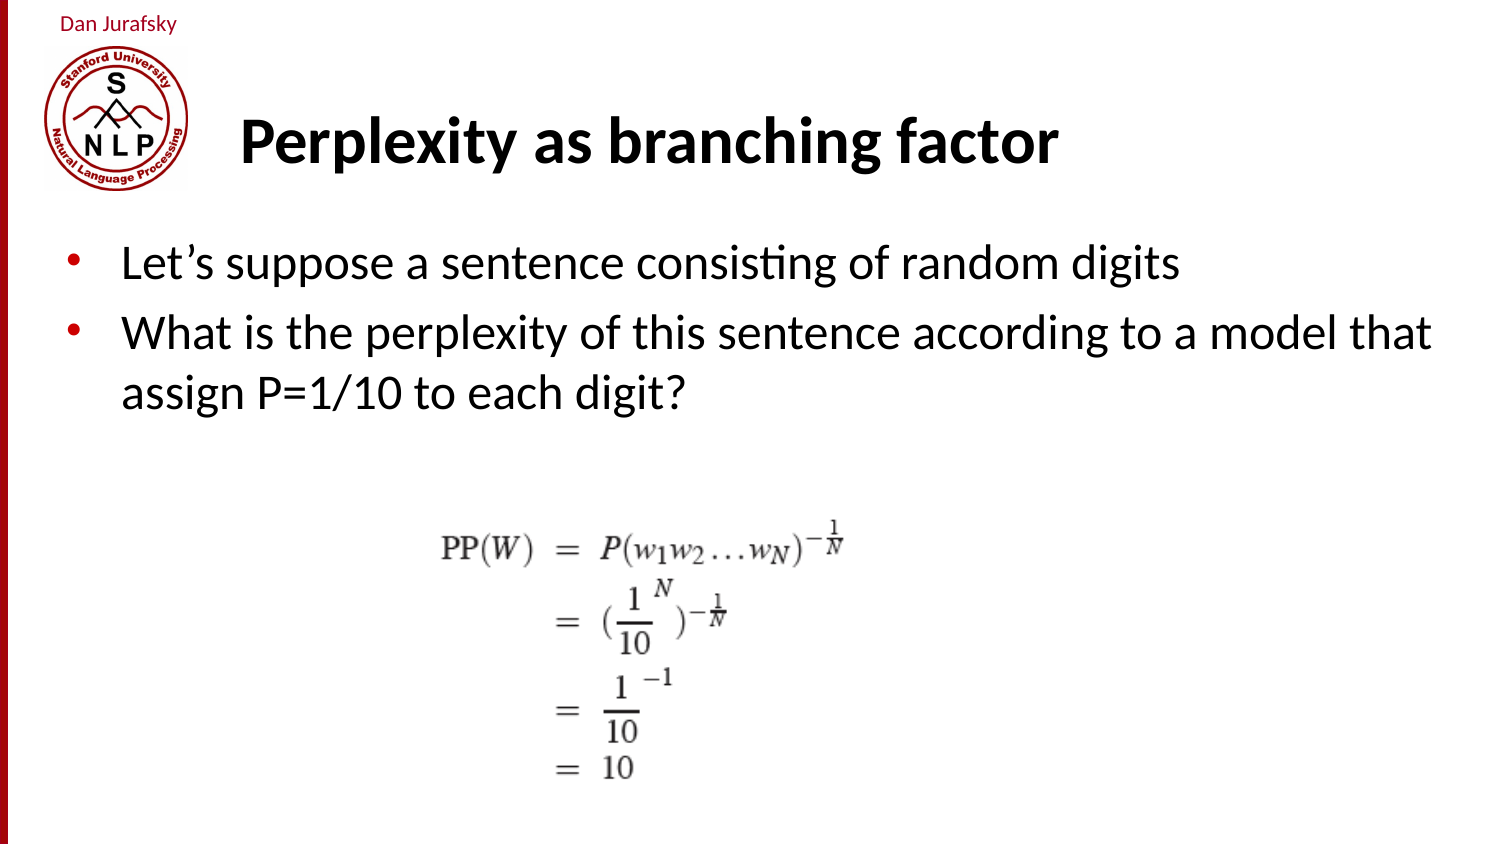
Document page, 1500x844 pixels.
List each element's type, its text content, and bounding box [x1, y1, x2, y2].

title Perplexity as branching factor [225, 62, 1450, 185]
picture [44, 46, 188, 191]
picture [402, 484, 878, 826]
list Let’s suppose a sentence consisting of random digits What is the perplexity of this sentence according to a model that assign P=1/10 to each digit? [50, 221, 1450, 769]
